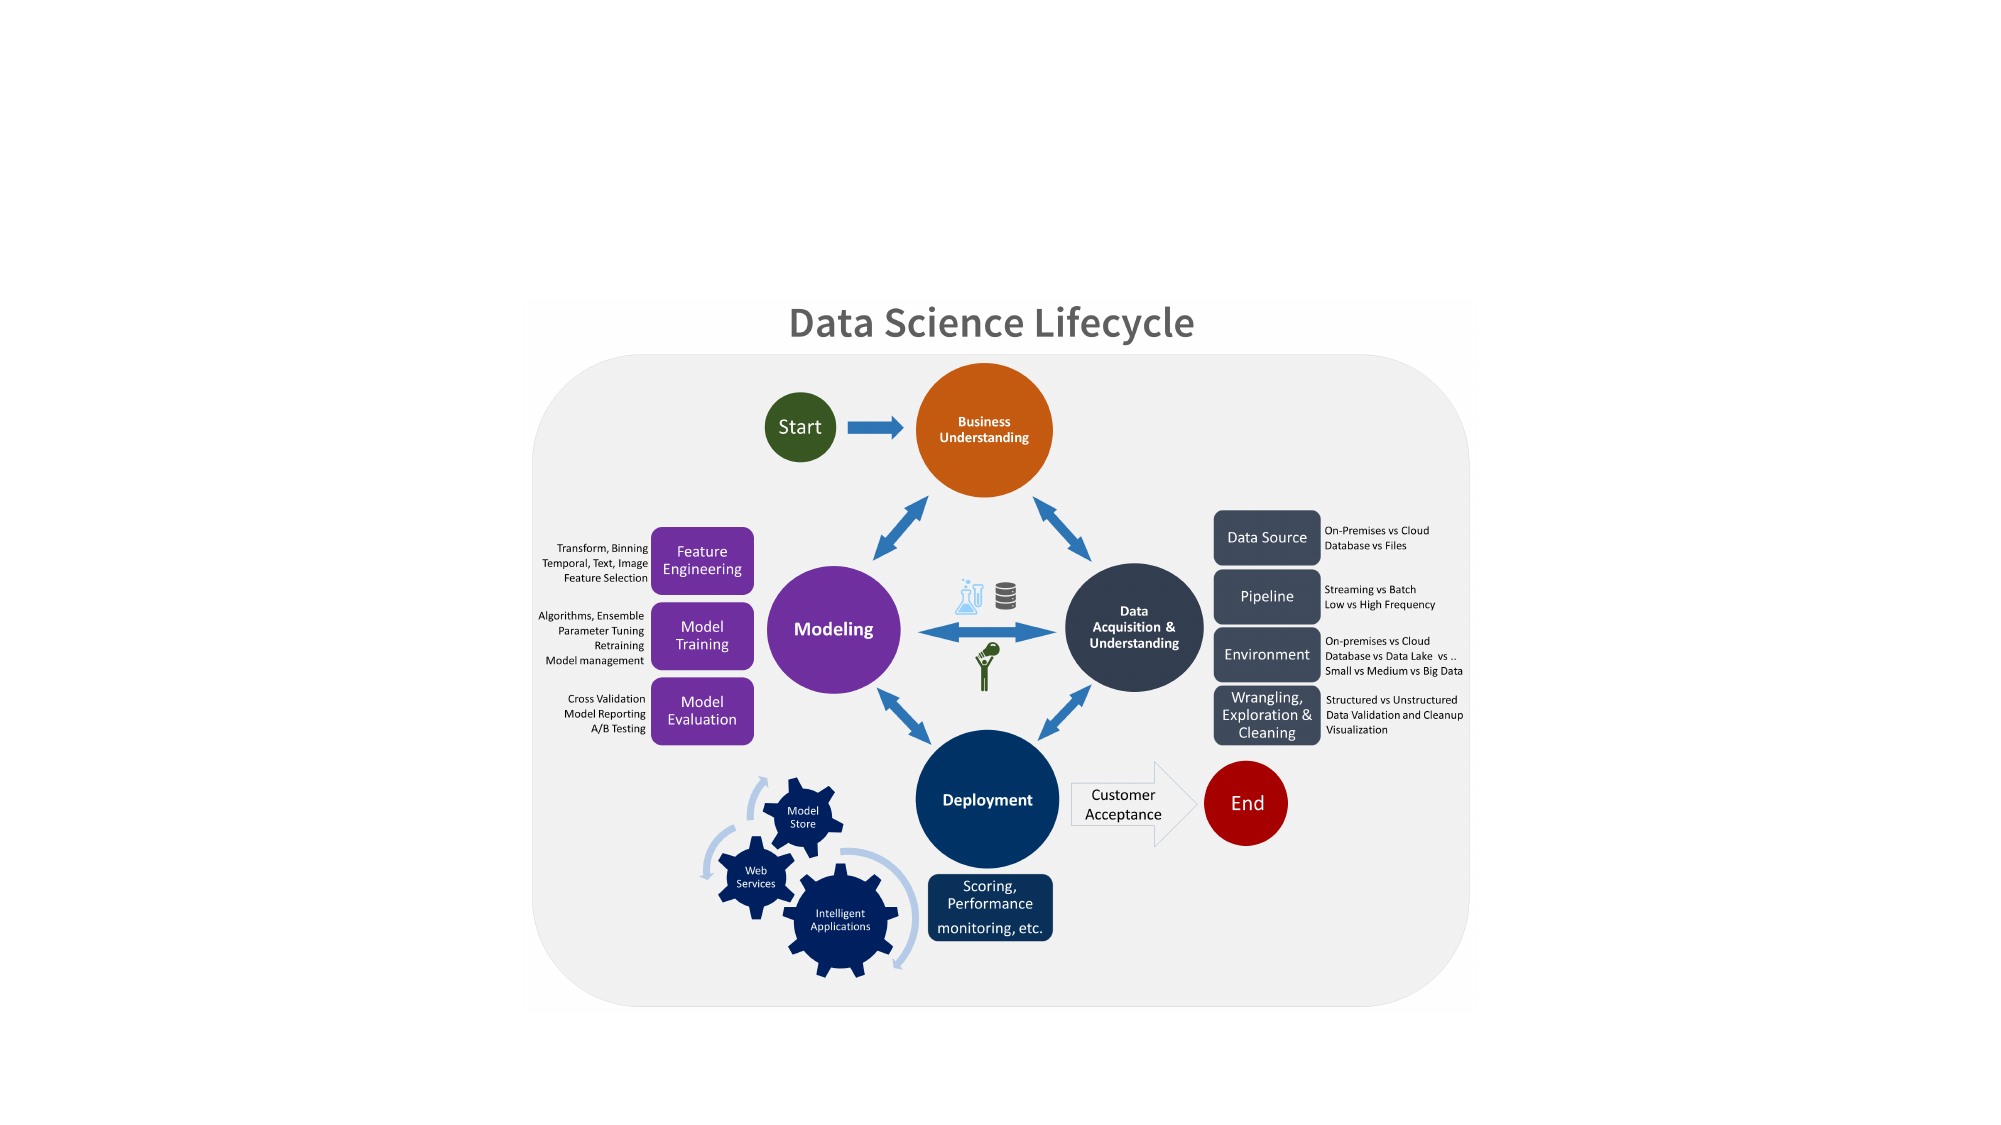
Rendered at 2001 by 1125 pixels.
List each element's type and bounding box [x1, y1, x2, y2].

list [521, 299, 1479, 1014]
